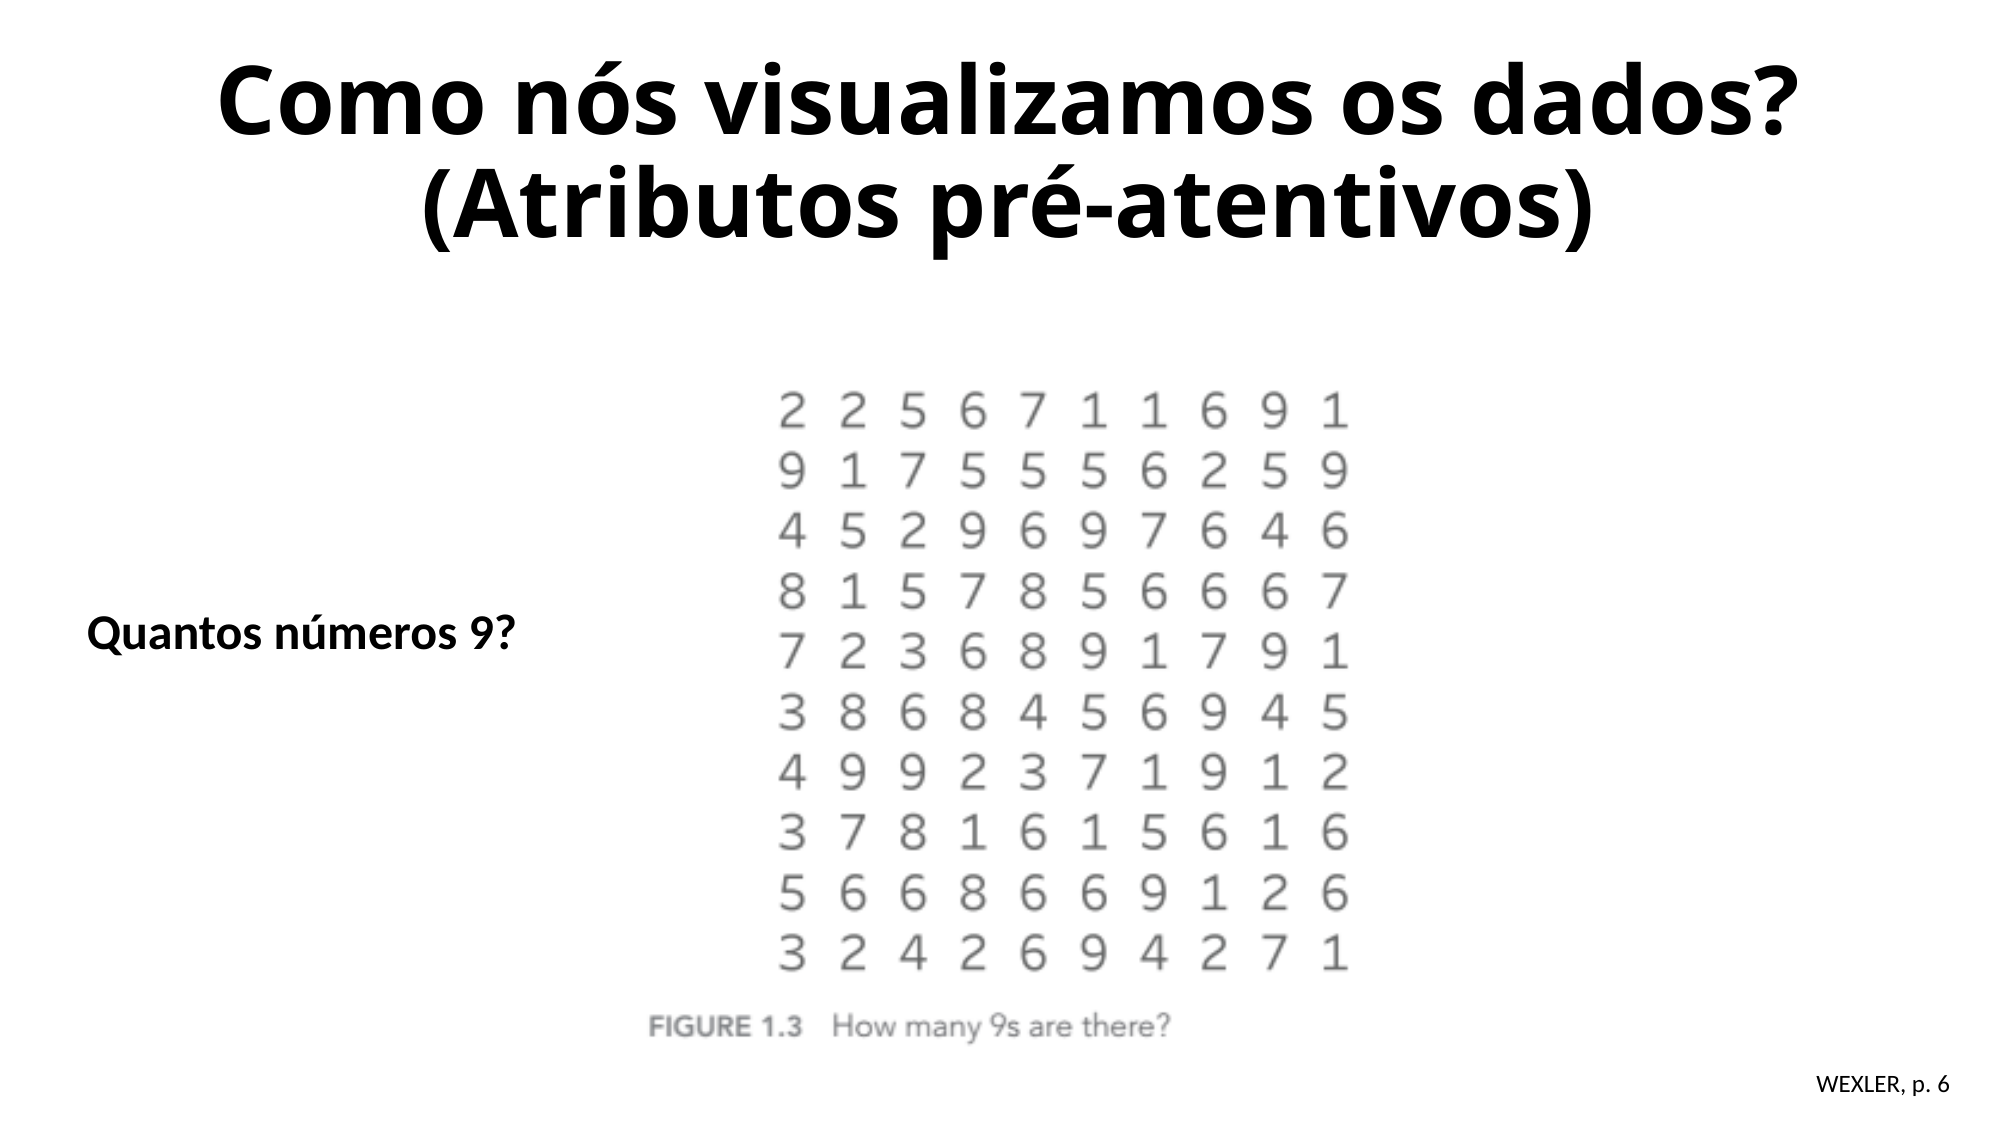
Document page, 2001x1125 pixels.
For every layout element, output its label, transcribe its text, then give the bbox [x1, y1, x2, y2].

text_box Quantos números 9? [16, 562, 588, 668]
text_box Como nós visualizamos os dados? (Atributos pré-atentivos) [16, 41, 2000, 266]
text_box WEXLER, p. 6 [33, 1060, 1965, 1106]
picture [629, 387, 1370, 1061]
